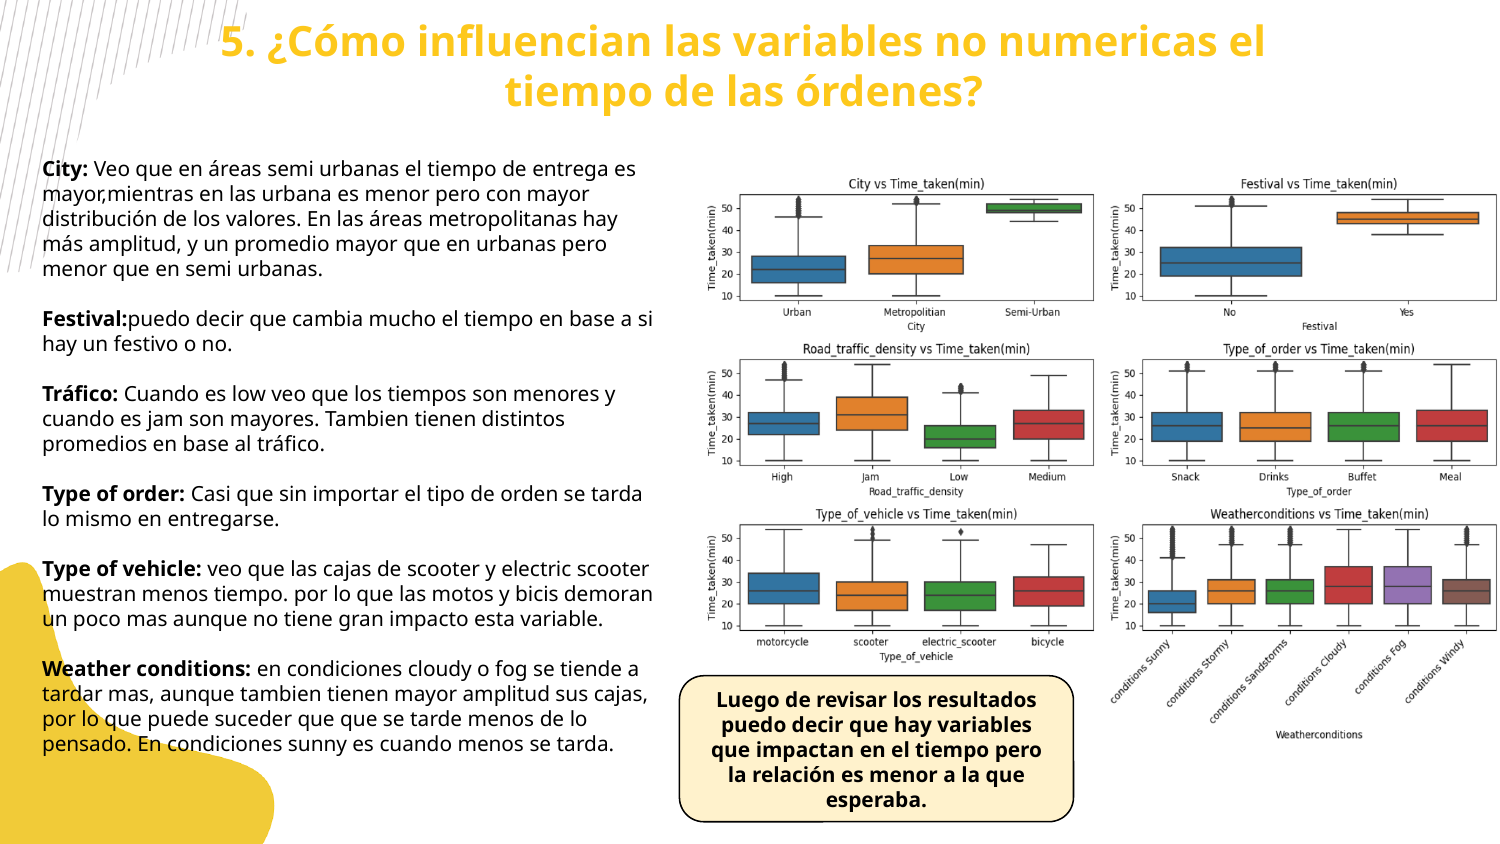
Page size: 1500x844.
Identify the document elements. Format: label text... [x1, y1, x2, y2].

text_box Luego de revisar los resultados puedo decir que hay variables que impactan en el tiempo pero la relación es menor a la que esperaba. [679, 676, 1074, 822]
picture [0, 0, 1500, 844]
text_box 5. ¿Cómo influencian las variables no numericas el tiempo de las órdenes? [135, 0, 1352, 71]
text_box City: Veo que en áreas semi urbanas el tiempo de entrega es mayor,mientras en las urbana es menor pero con mayor distribución de los valores. En las áreas metropolitanas hay más amplitud, y un promedio mayor que en urbanas pero menor que en semi urbanas. Festival:puedo decir que cambia mucho el tiempo en base a si hay un festivo o no. Tráfico: Cuando es low veo que los tiempos son menores y cuando es jam son mayores. Tambien tienen distintos promedios en base al tráfico. Type of order: Casi que sin importar el tipo de orden se tarda lo mismo en entregarse. Type of vehicle: veo que las cajas de scooter y electric scooter muestran menos tiempo. por lo que las motos y bicis demoran un poco mas aunque no tiene gran impacto esta variable. Weather conditions: en condiciones cloudy o fog se tiende a tardar mas, aunque tambien tienen mayor amplitud sus cajas, por lo que puede suceder que que se tarde menos de lo pensado. En condiciones sunny es cuando menos se tarda. [27, 140, 680, 809]
